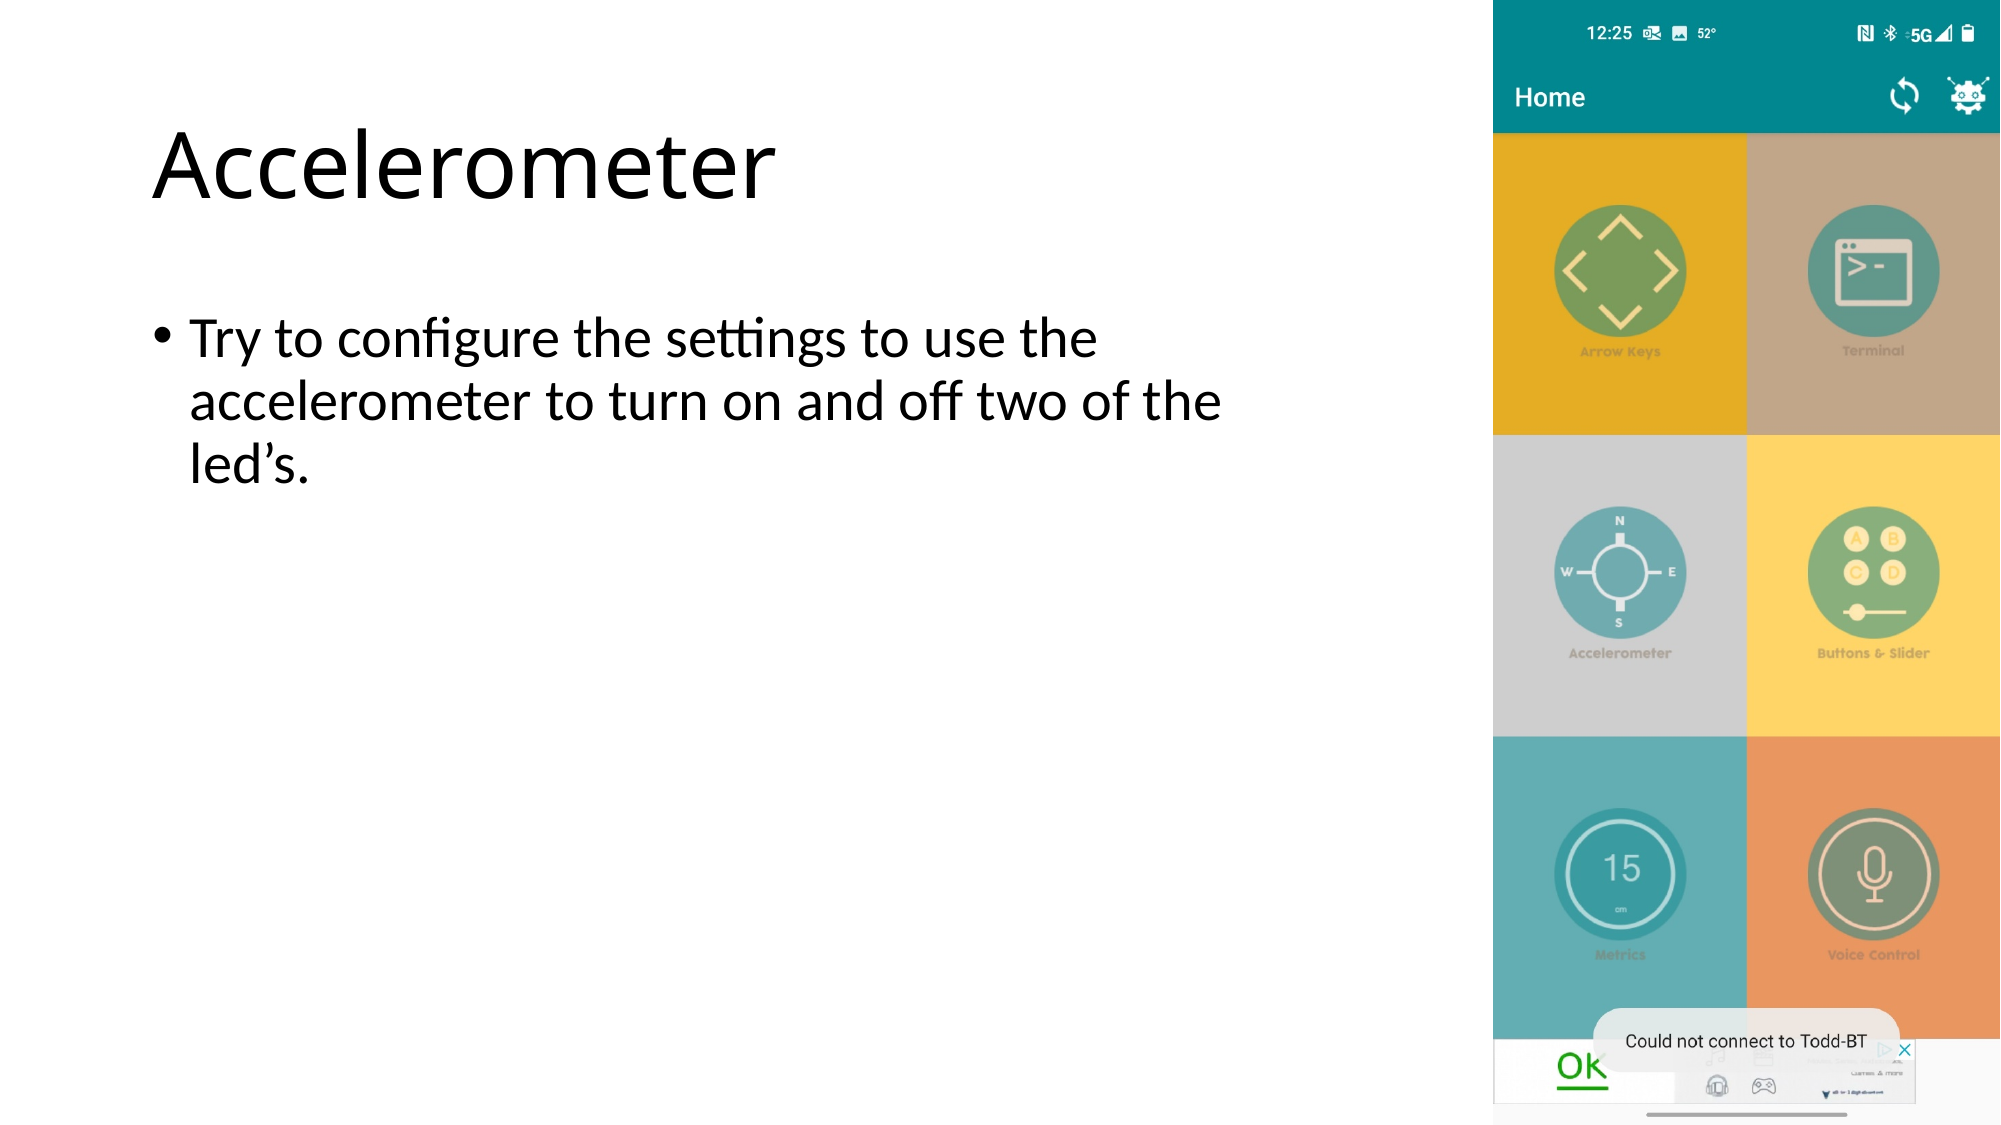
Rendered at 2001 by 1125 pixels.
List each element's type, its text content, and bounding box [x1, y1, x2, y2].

title Accelerometer [137, 59, 1493, 278]
picture [1493, 0, 2000, 1125]
list Try to configure the settings to use the accelerometer to turn on and off two of the led’s. [137, 299, 1324, 1014]
